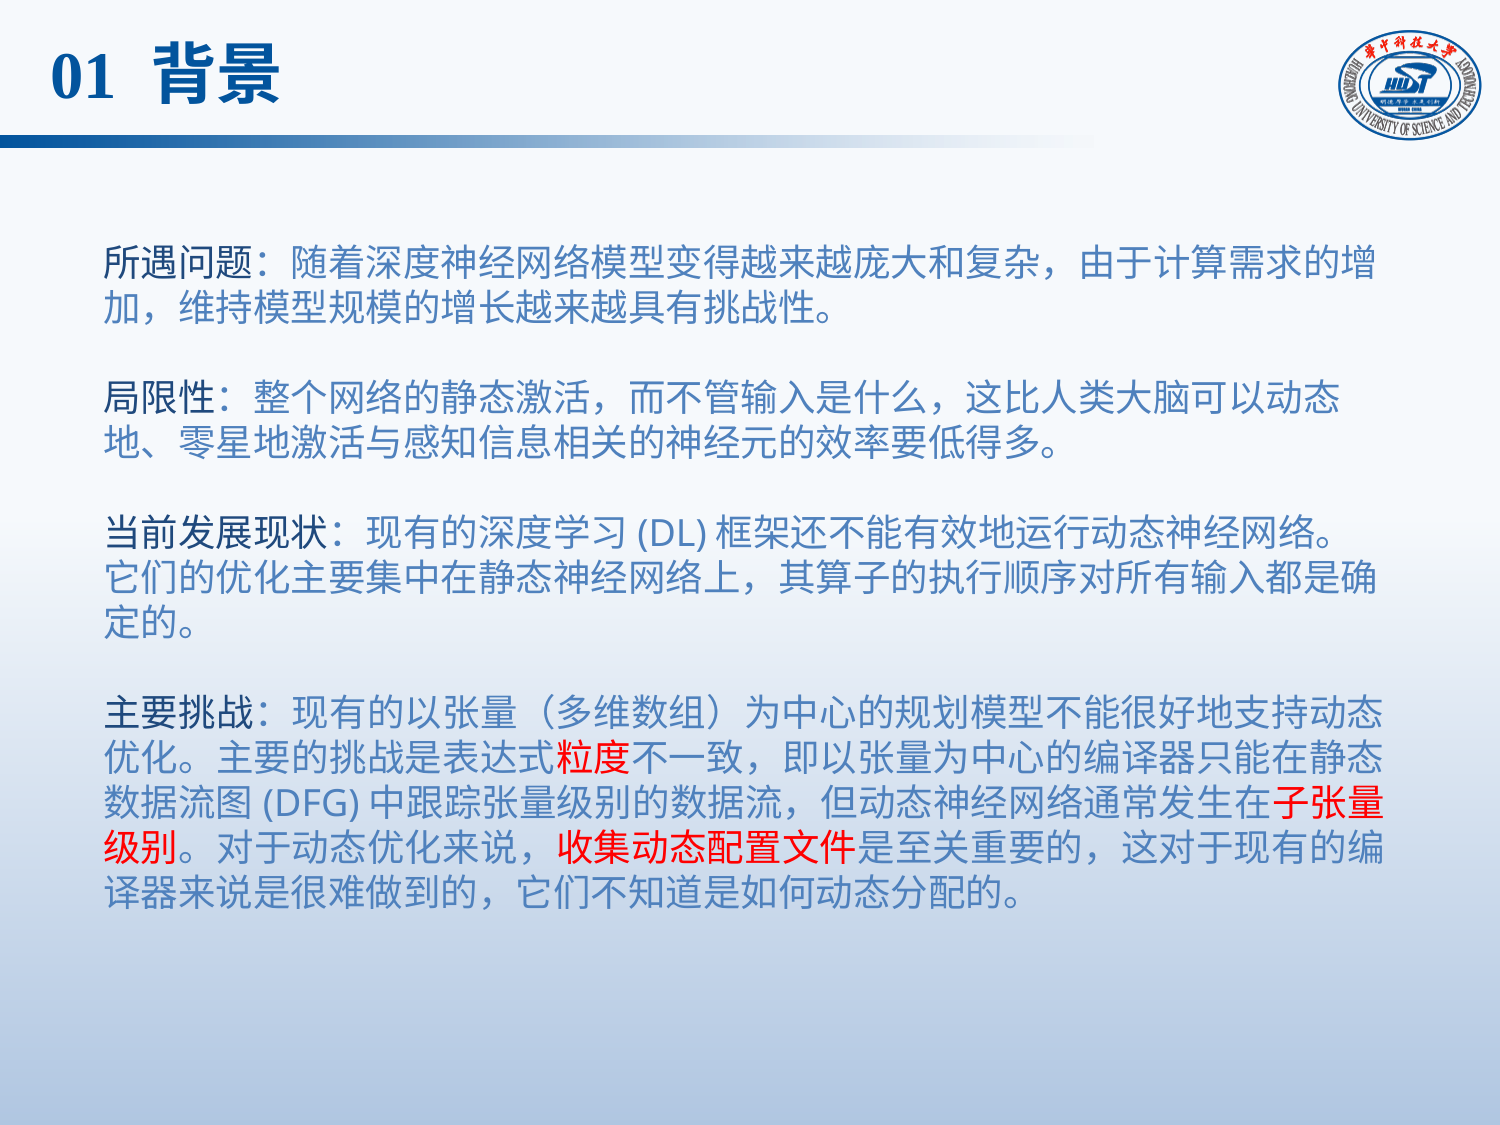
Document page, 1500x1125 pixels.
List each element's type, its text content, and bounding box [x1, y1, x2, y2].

text_box [0, 133, 1193, 149]
text_box 所遇问题：随着深度神经网络模型变得越来越庞大和复杂，由于计算需求的增加，维持模型规模的增长越来越具有挑战性。 局限性：整个网络的静态激活，而不管输入是什么，这比人类大脑可以动态地、零星地激活与感知信息相关的神经元的效率要低得多。 当前发展现状：现有的深度学习(DL)框架还不能有效地运行动态神经网络。它们的优化主要集中在静态神经网络上，其算子的执行顺序对所有输入都是确定的。 主要挑战：现有的以张量（多维数组）为中心的规划模型不能很好地支持动态优化。主要的挑战是表达式粒度不一致，即以张量为中心的编译器只能在静态数据流图(DFG)中跟踪张量级别的数据流，但动态神经网络通常发生在子张量级别。对于动态优化来说，收集动态配置文件是至关重要的，这对于现有的编译器来说是很难做到的，它们不知道是如何动态分配的。 [88, 231, 1400, 922]
picture [1327, 27, 1494, 142]
text_box 01 背景 [35, 15, 1380, 139]
